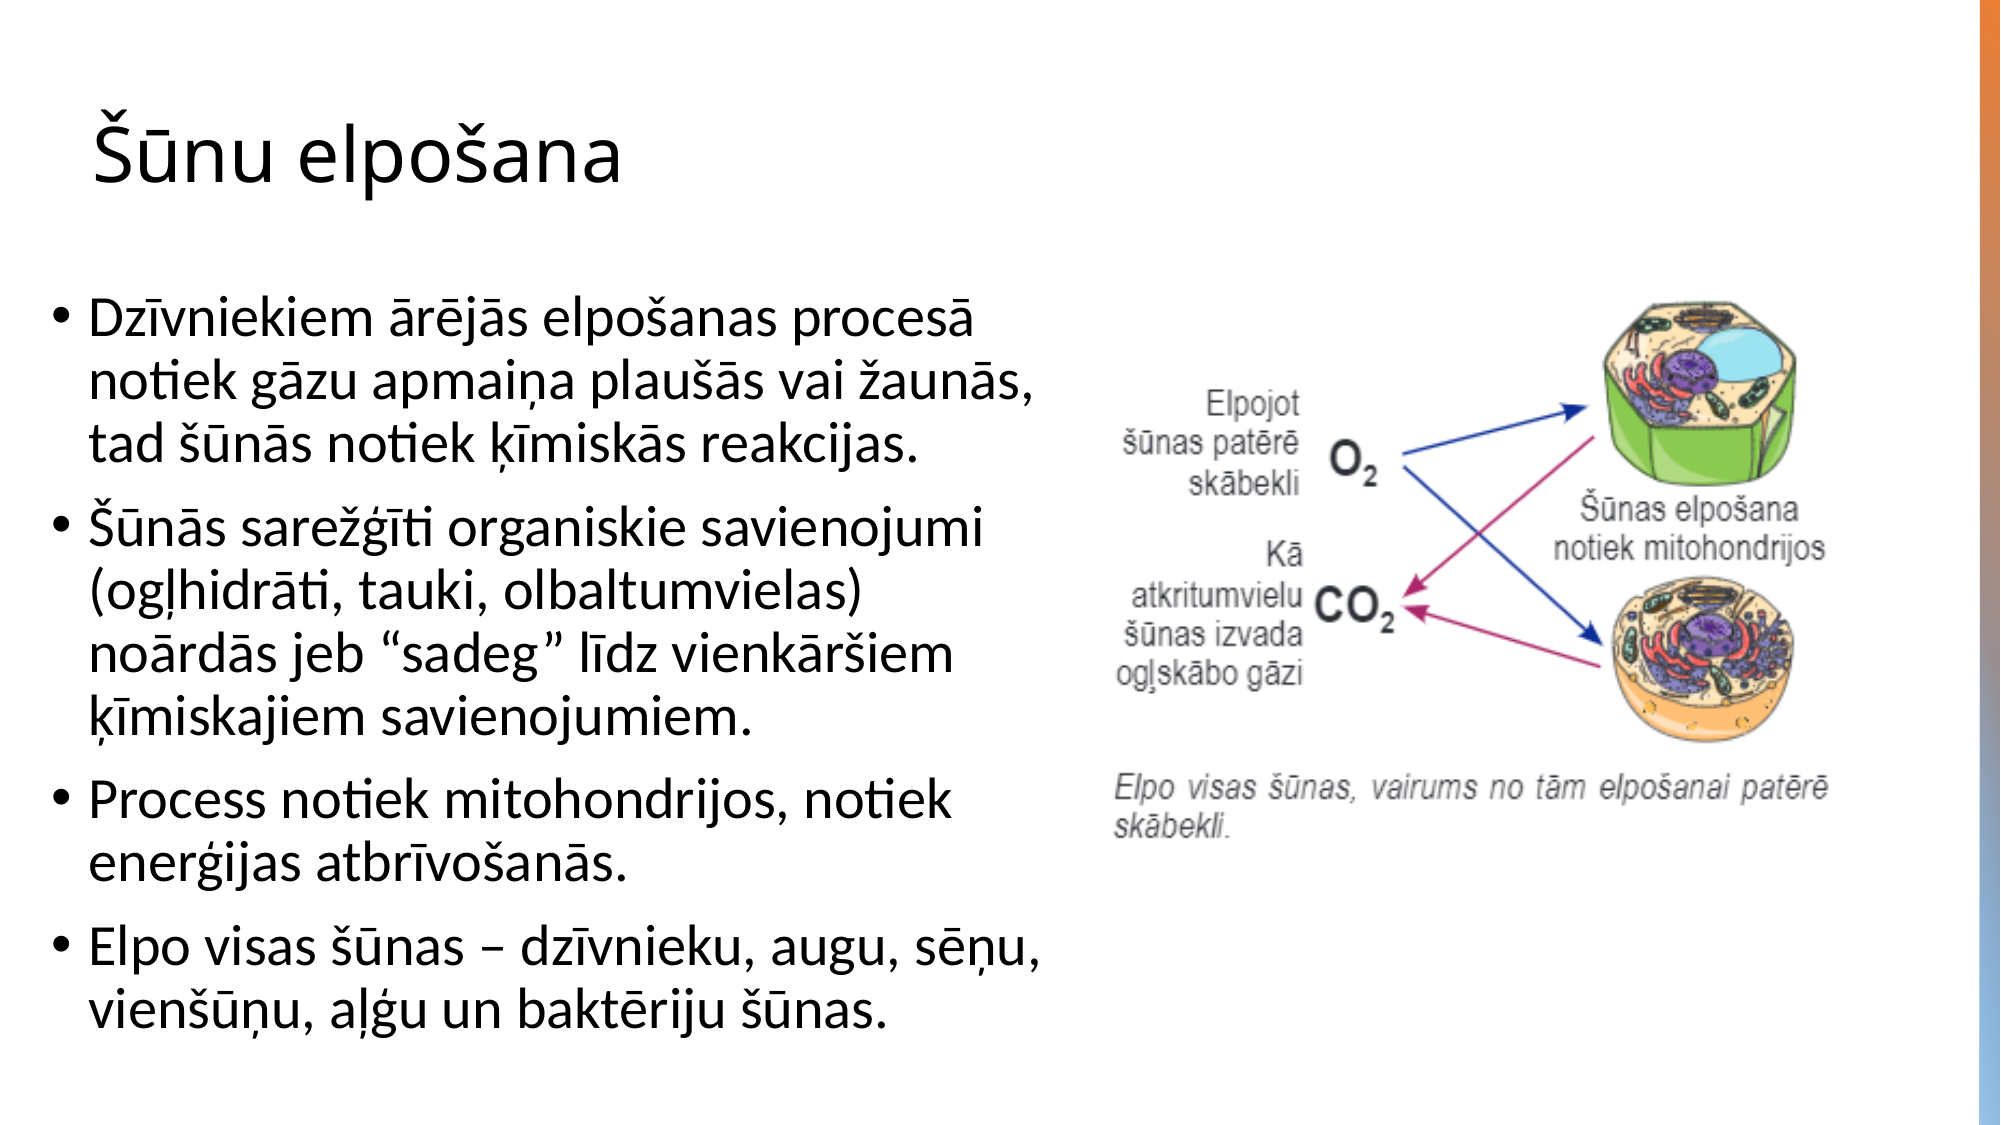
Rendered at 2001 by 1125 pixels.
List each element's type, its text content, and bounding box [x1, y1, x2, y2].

title Šūnu elpošana [77, 50, 644, 207]
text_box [1979, 0, 2000, 1125]
list Dzīvniekiem ārējās elpošanas procesā notiek gāzu apmaiņa plaušās vai žaunās, tad šūnās notiek ķīmiskās reakcijas. Šūnās sarežģīti organiskie savienojumi (ogļhidrāti, tauki, olbaltumvielas) noārdās jeb “sadeg” līdz vienkāršiem ķīmiskajiem savienojumiem. Process notiek mitohondrijos, notiek enerģijas atbrīvošanās. Elpo visas šūnas – dzīvnieku, augu, sēņu, vienšūņu, aļģu un baktēriju šūnas. [36, 278, 1067, 1075]
picture [1086, 278, 1857, 847]
